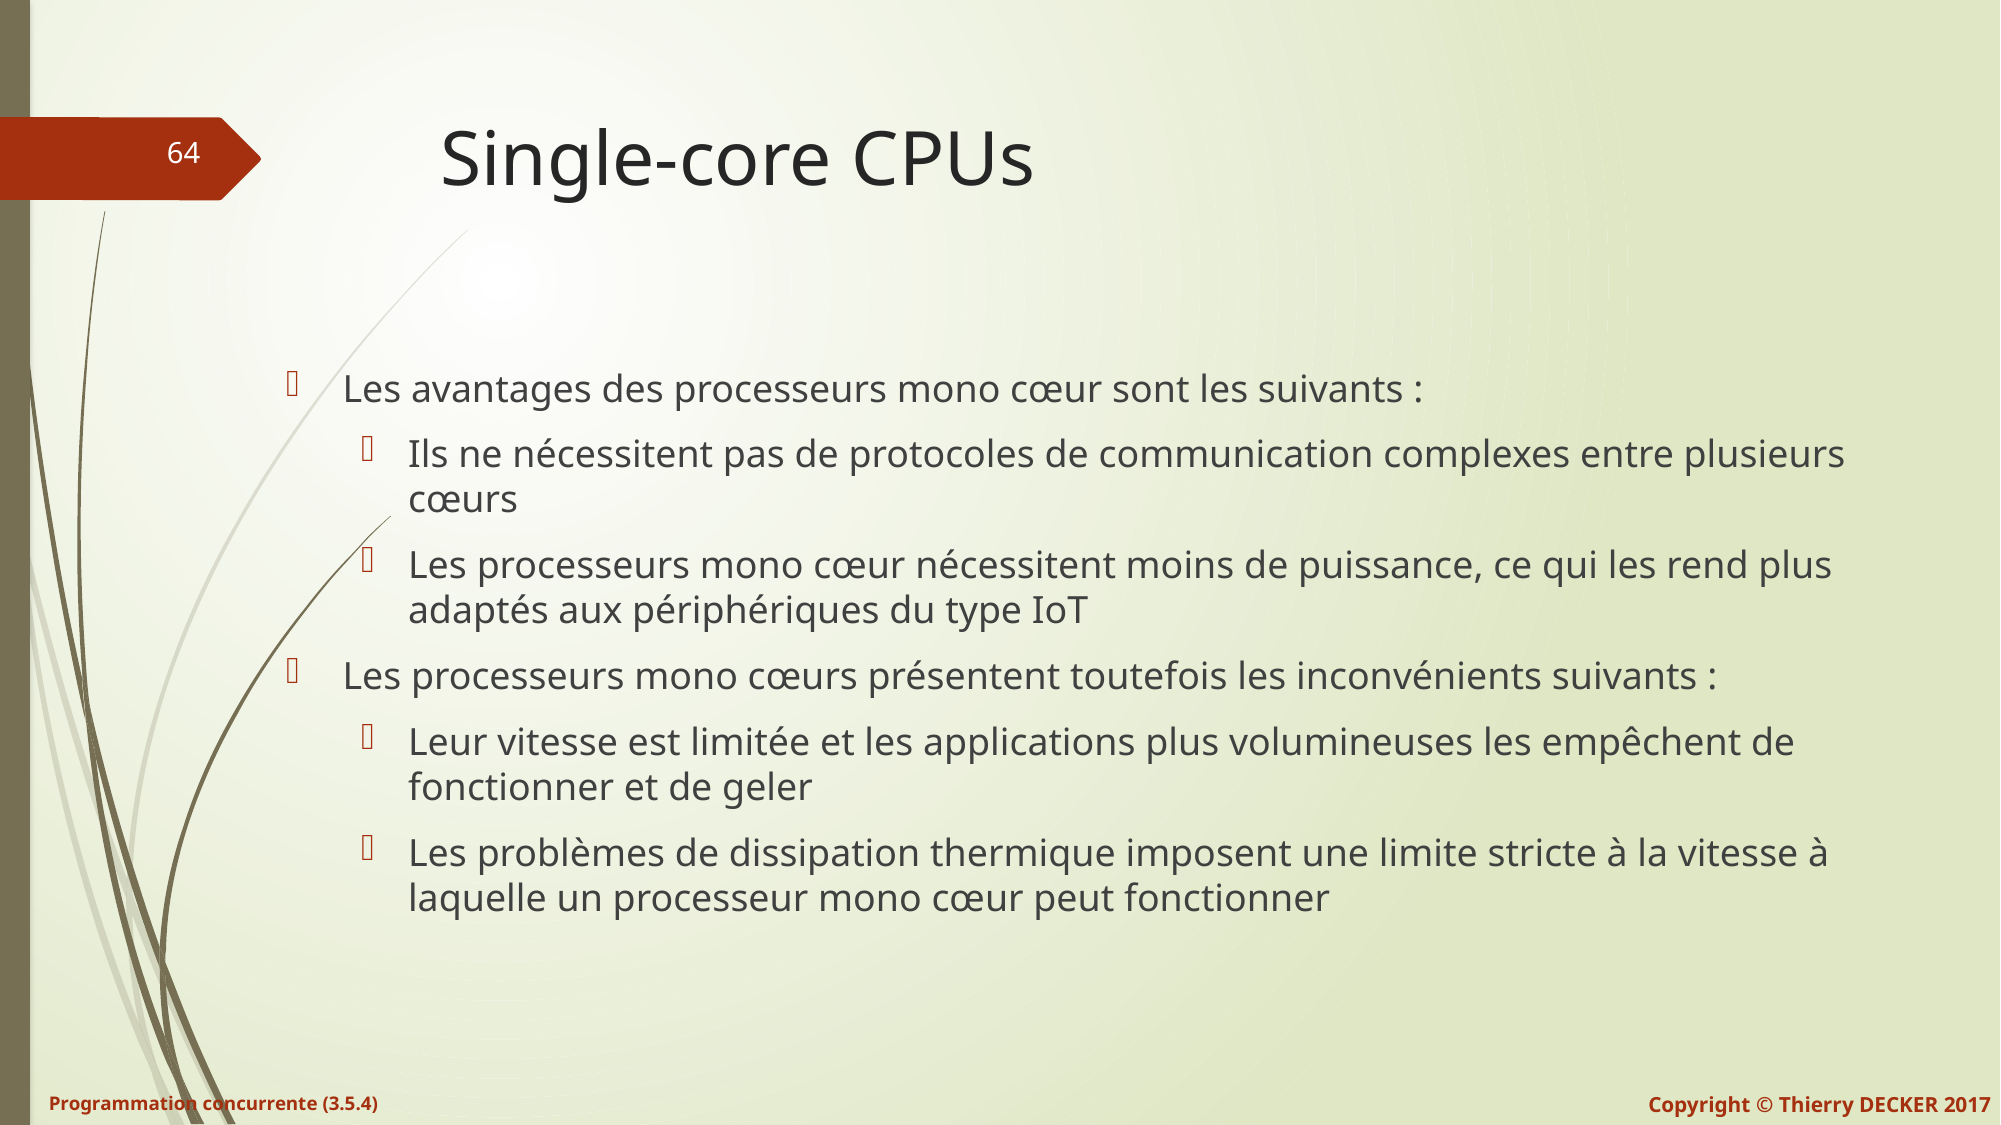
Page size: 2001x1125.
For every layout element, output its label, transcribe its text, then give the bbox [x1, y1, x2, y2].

list Les avantages des processeurs mono cœur sont les suivants : Ils ne nécessitent pas de protocoles de communication complexes entre plusieurs cœurs Les processeurs mono cœur nécessitent moins de puissance, ce qui les rend plus adaptés aux périphériques du type IoT Les processeurs mono cœurs présentent toutefois les inconvénients suivants : Leur vitesse est limitée et les applications plus volumineuses les empêchent de fonctionner et de geler Les problèmes de dissipation thermique imposent une limite stricte à la vitesse à laquelle un processeur mono cœur peut fonctionner [271, 251, 1913, 1032]
title Single-core CPUs [425, 102, 1888, 240]
